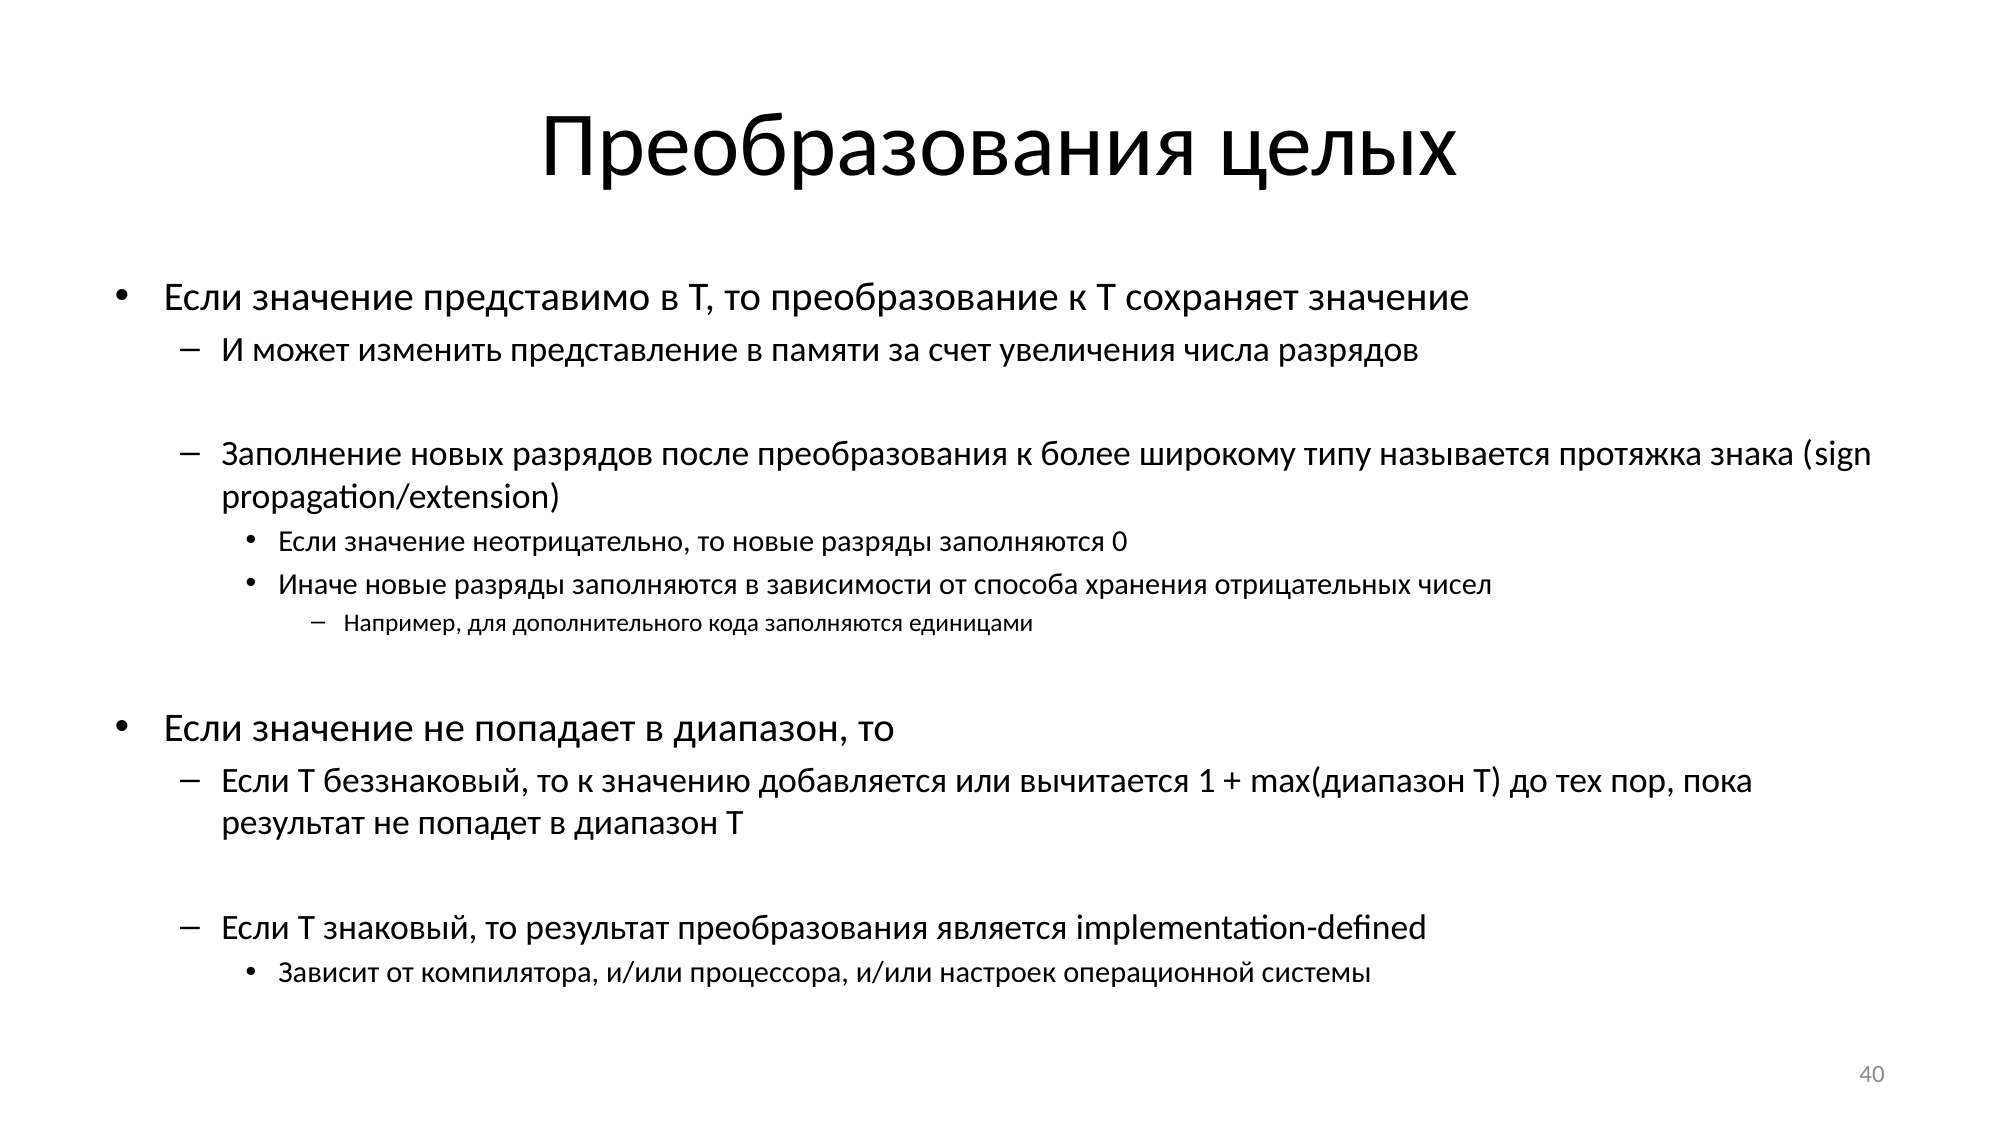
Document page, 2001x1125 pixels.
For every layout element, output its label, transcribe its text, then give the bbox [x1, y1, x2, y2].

list Если значение представимо в Т, то преобразование к Т сохраняет значение И может изменить представление в памяти за счет увеличения числа разрядов Заполнение новых разрядов после преобразования к более широкому типу называется протяжка знака (sign propagation/extension) Если значение неотрицательно, то новые разряды заполняются 0 Иначе новые разряды заполняются в зависимости от способа хранения отрицательных чисел Например, для дополнительного кода заполняются единицами Если значение не попадает в диапазон, то Если Т беззнаковый, то к значению добавляется или вычитается 1 + max(диапазон Т) до тех пор, пока результат не попадет в диапазон Т Если Т знаковый, то результат преобразования является implementation-defined Зависит от компилятора, и/или процессора, и/или настроек операционной системы [99, 262, 1900, 1005]
title Преобразования целых [99, 45, 1900, 233]
slide_number 40 [1433, 1042, 1900, 1103]
